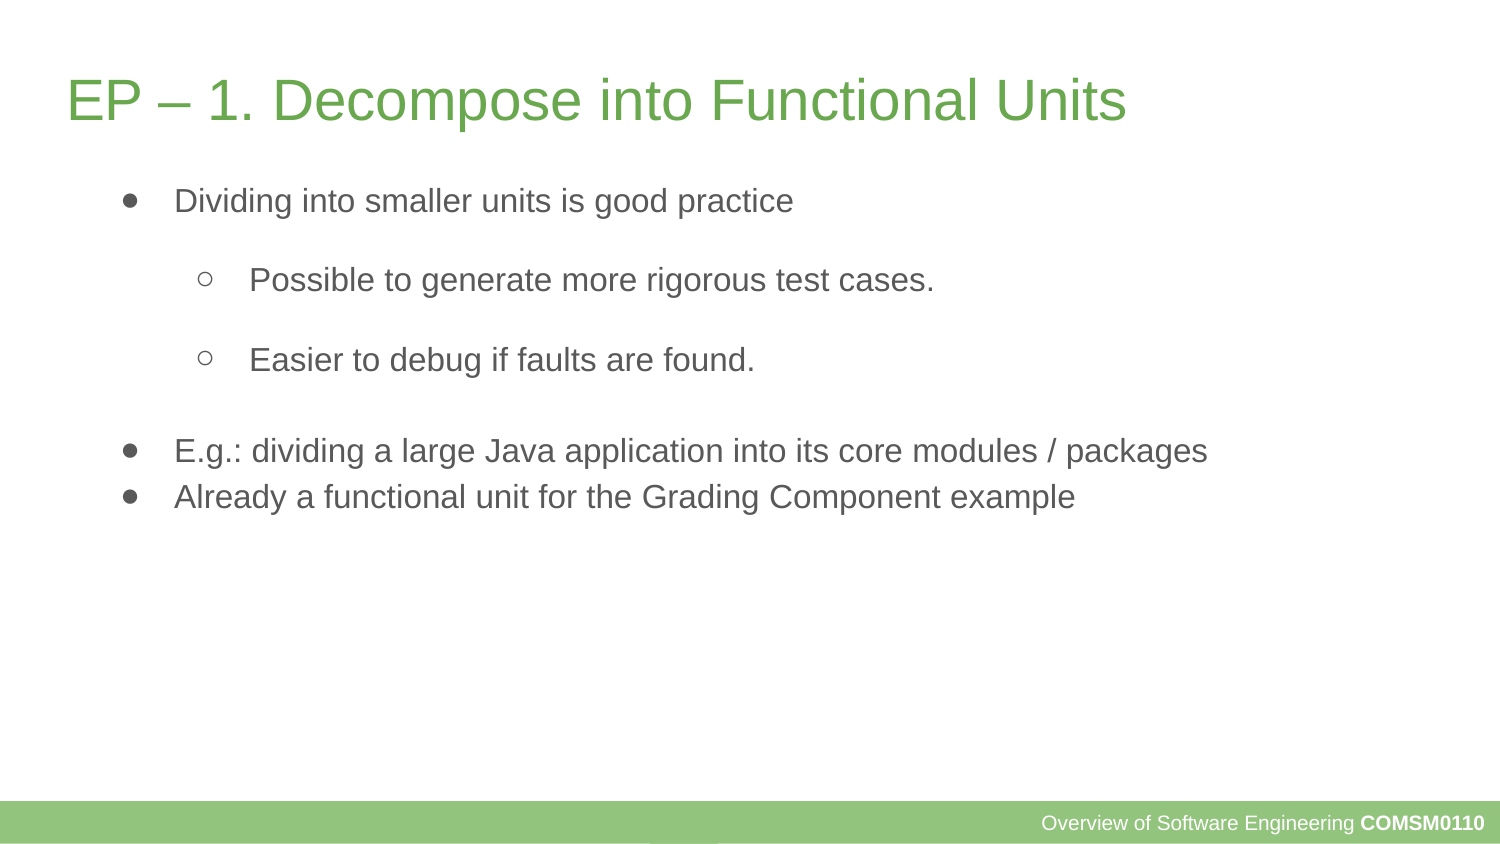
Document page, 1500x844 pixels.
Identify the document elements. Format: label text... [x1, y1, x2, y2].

list Dividing into smaller units is good practice Possible to generate more rigorous test cases. Easier to debug if faults are found. E.g.: dividing a large Java application into its core modules / packages Already a functional unit for the Grading Component example [84, 158, 1427, 761]
title EP – 1. Decompose into Functional Units [51, 47, 1449, 142]
